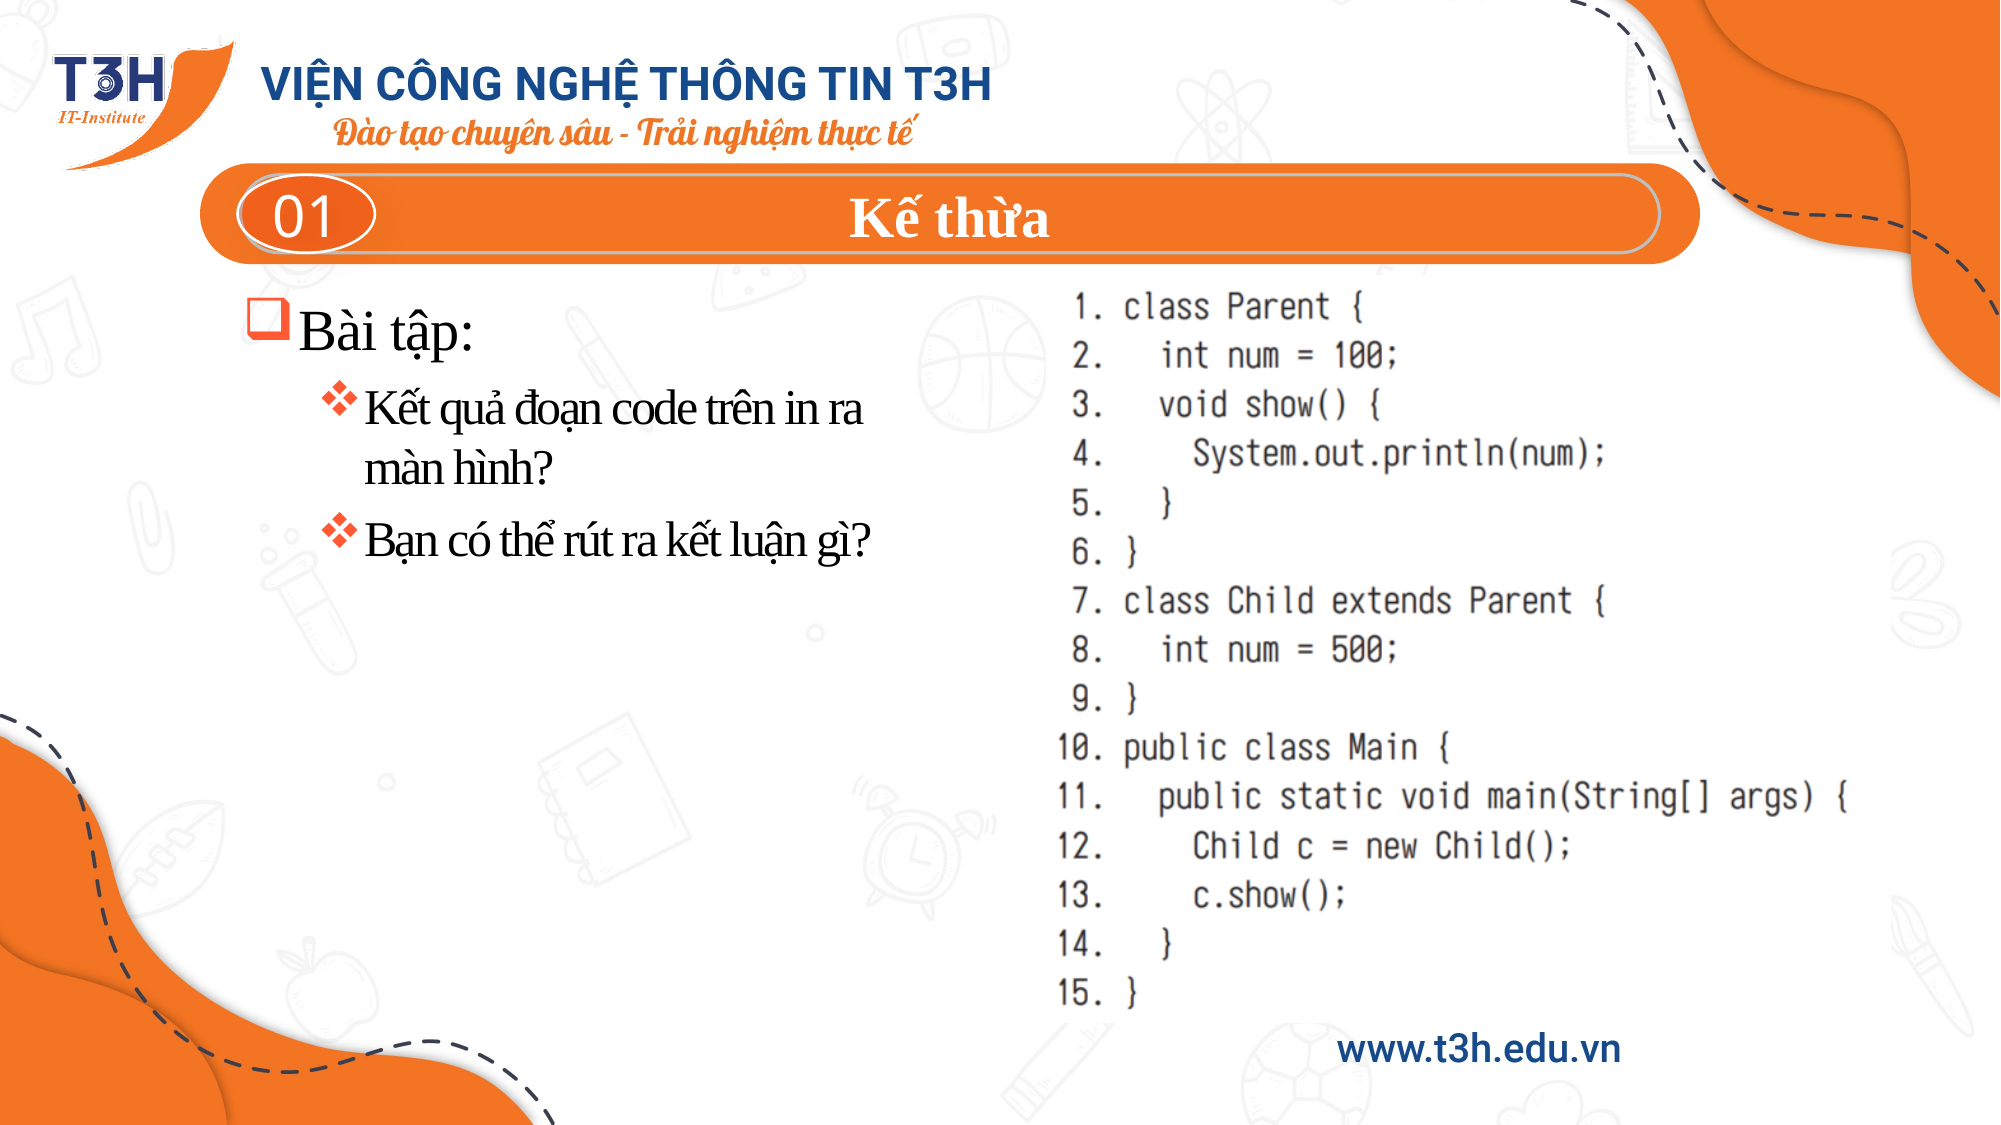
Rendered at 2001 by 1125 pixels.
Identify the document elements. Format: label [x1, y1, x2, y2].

text_box [199, 163, 1700, 265]
picture [0, 0, 2000, 1125]
text_box [0, 174, 375, 405]
